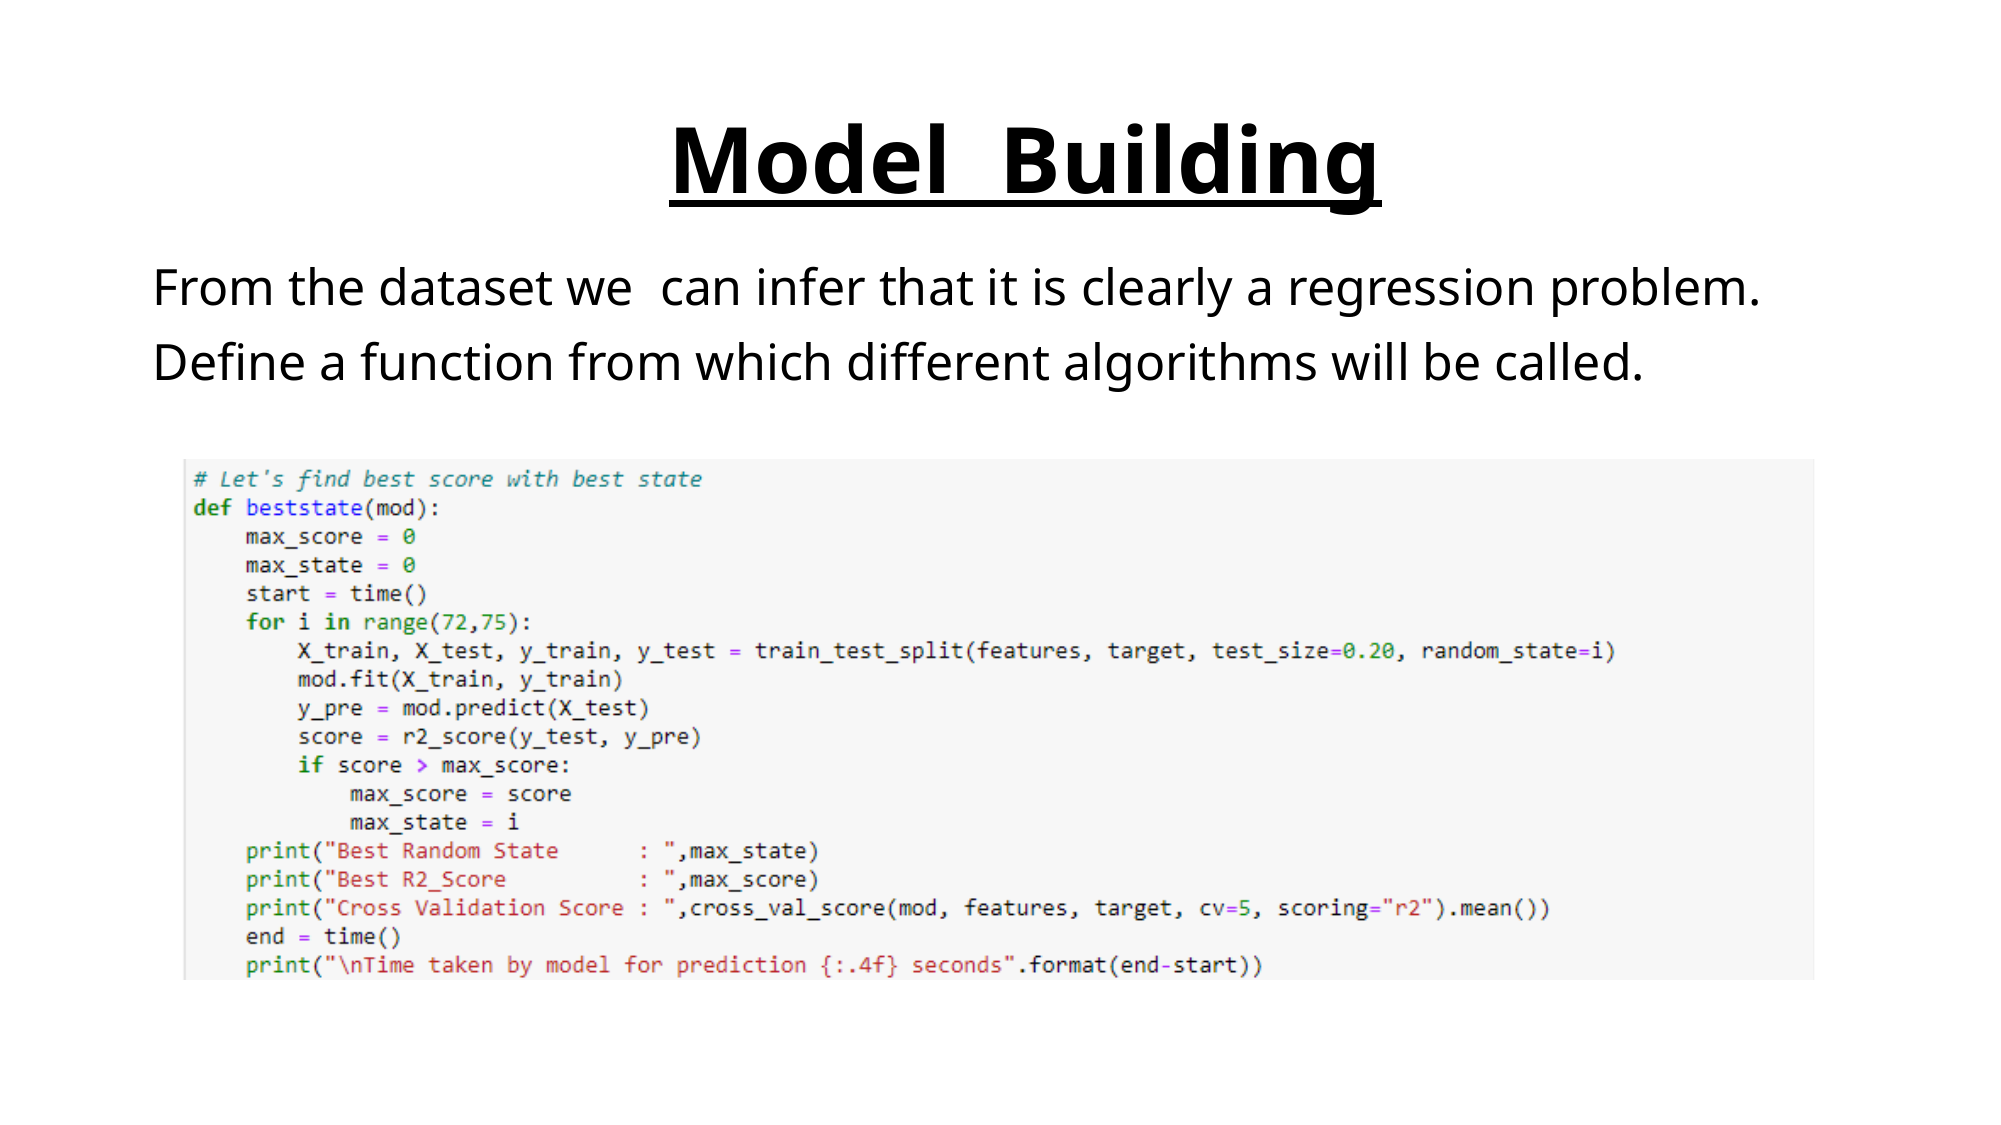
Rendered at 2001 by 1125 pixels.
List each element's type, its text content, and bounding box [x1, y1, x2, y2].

title Model Building [137, 75, 1913, 221]
picture [182, 459, 1815, 980]
list From the dataset we can infer that it is clearly a regression problem. Define a function from which different algorithms will be called. [137, 254, 1849, 400]
